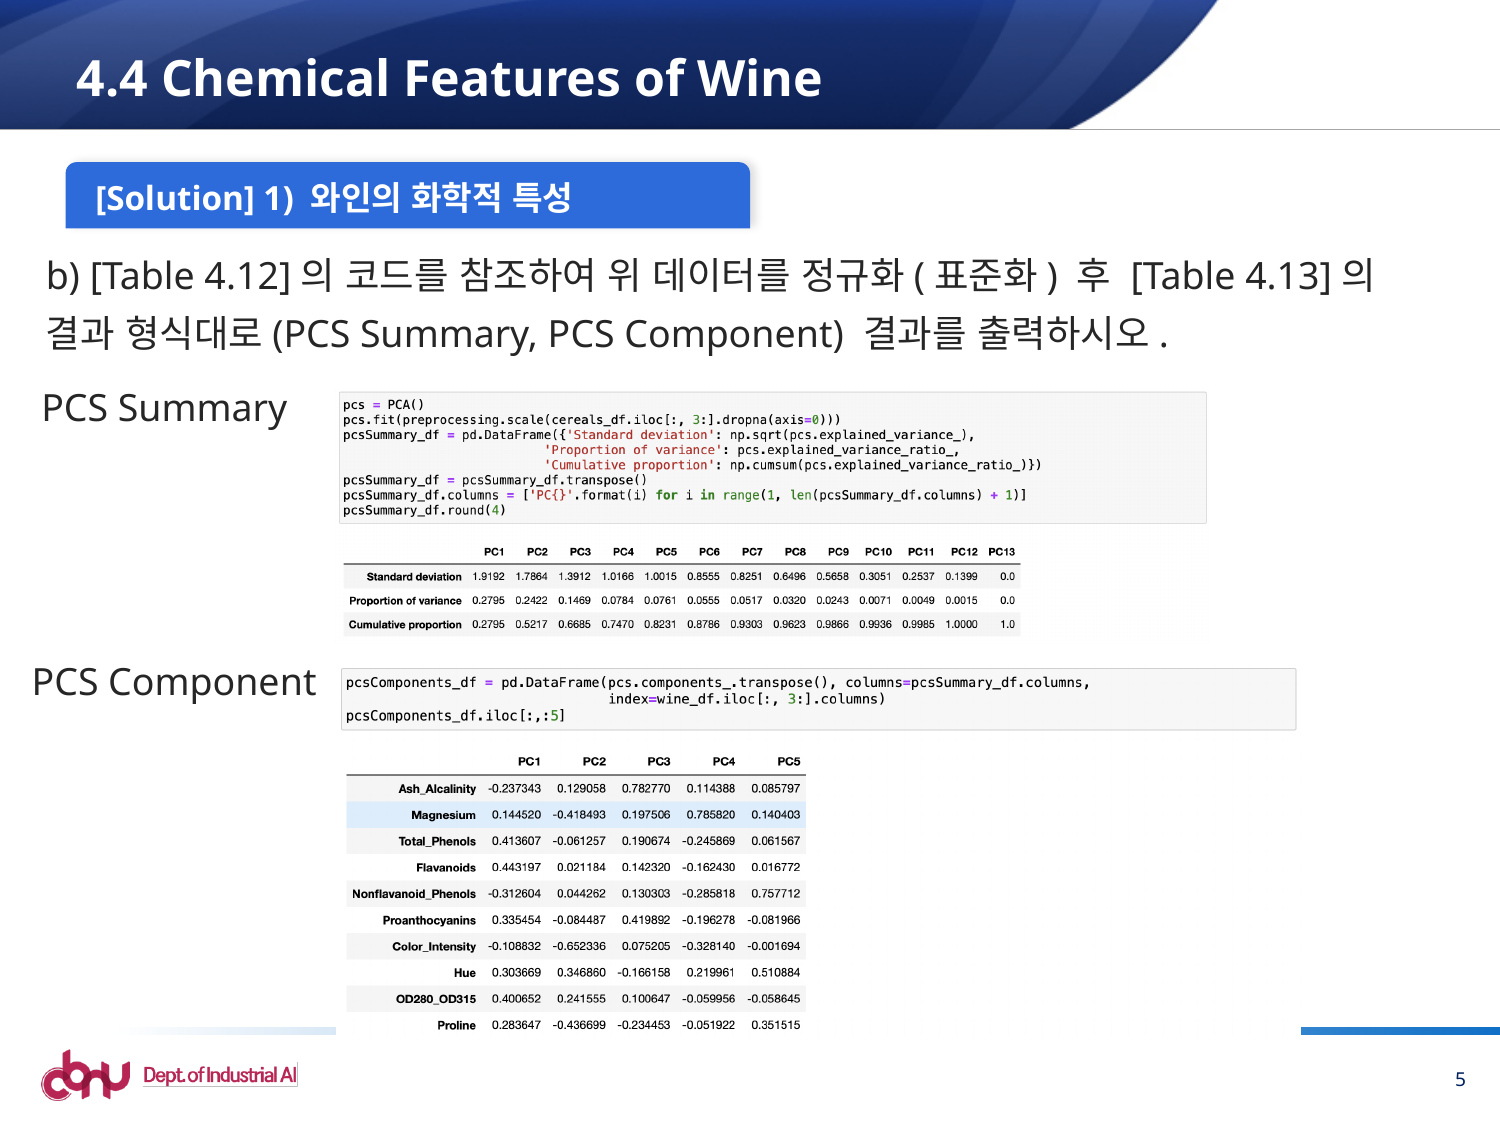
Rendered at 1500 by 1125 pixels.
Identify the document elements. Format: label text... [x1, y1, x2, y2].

picture [336, 665, 1301, 1039]
text_box PCS Summary [0, 377, 540, 437]
picture [334, 388, 1210, 644]
picture [0, 0, 1500, 129]
picture [41, 1049, 308, 1101]
text_box PCS Component [0, 650, 566, 711]
title 4.4 Chemical Features of Wine [76, 24, 1396, 130]
text_box [Solution] 1) 와인의 화학적 특성 [63, 160, 753, 230]
text_box b) [Table 4.12]의 코드를 참조하여 위 데이터를 정규화(표준화) 후 [Table 4.13]의 결과 형식대로(PCS Summary, PCS Component) 결과를 출력하시오. [31, 230, 1469, 363]
